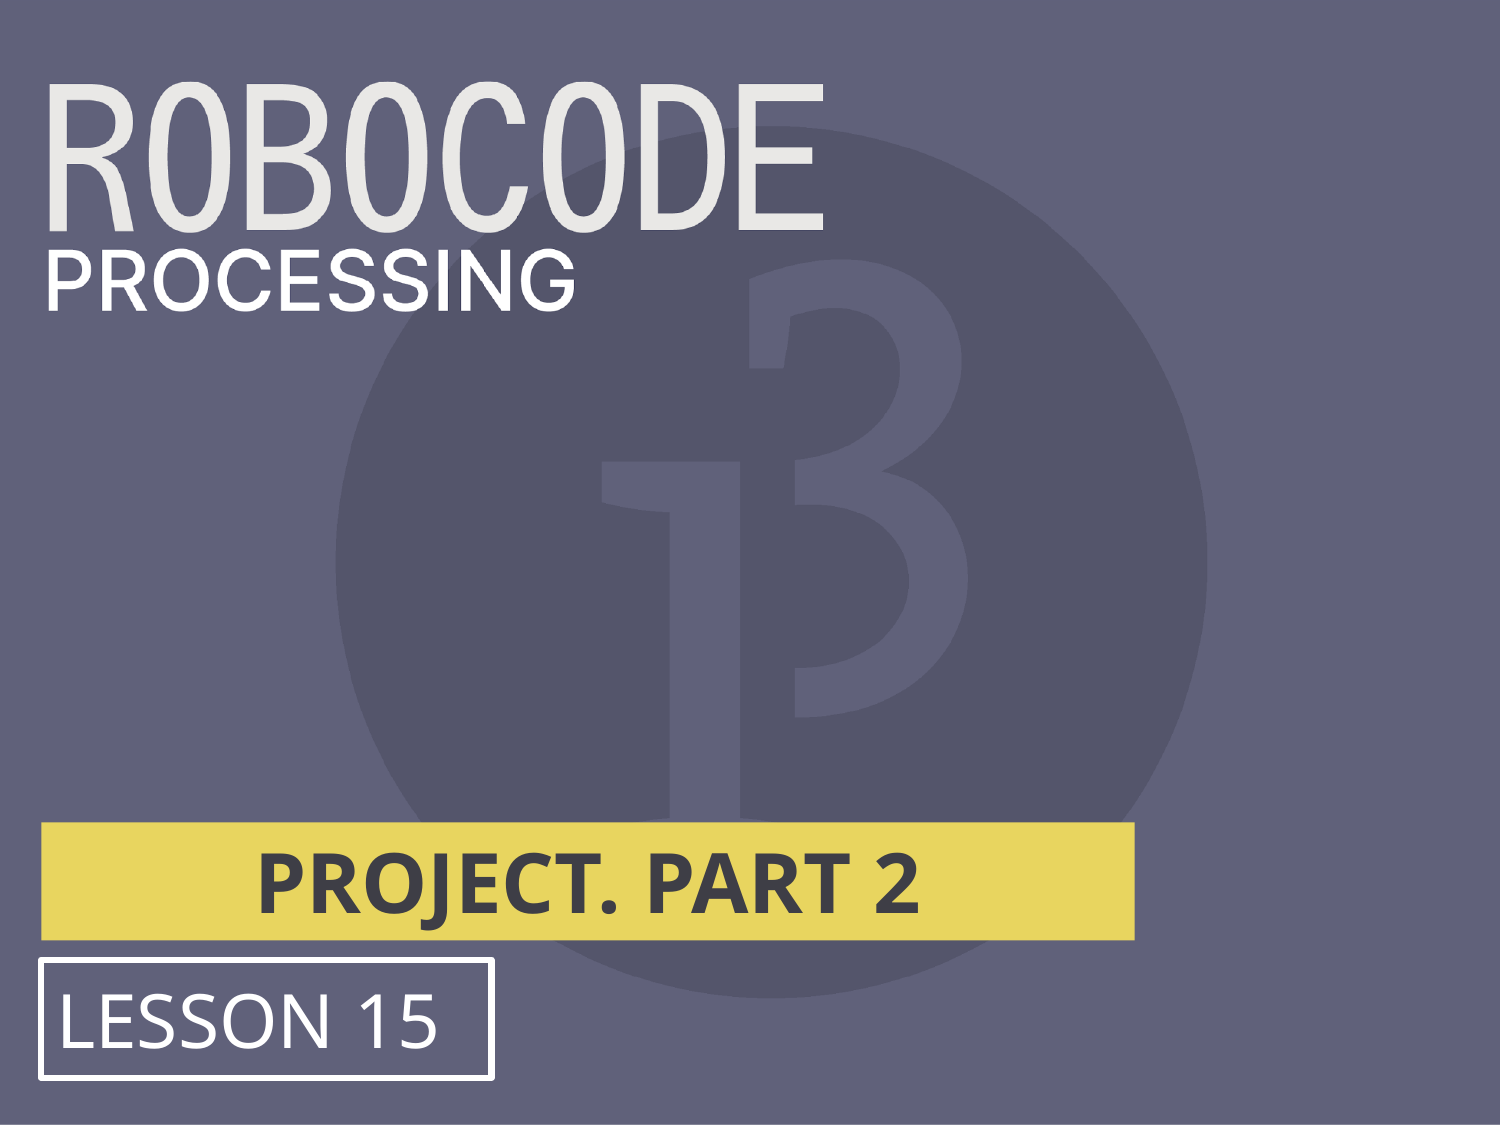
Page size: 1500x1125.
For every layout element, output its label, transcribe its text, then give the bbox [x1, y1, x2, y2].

title PROJECT. PART 2 [41, 822, 1135, 941]
list LESSON 15 [38, 957, 495, 1081]
picture [0, 0, 1500, 1125]
